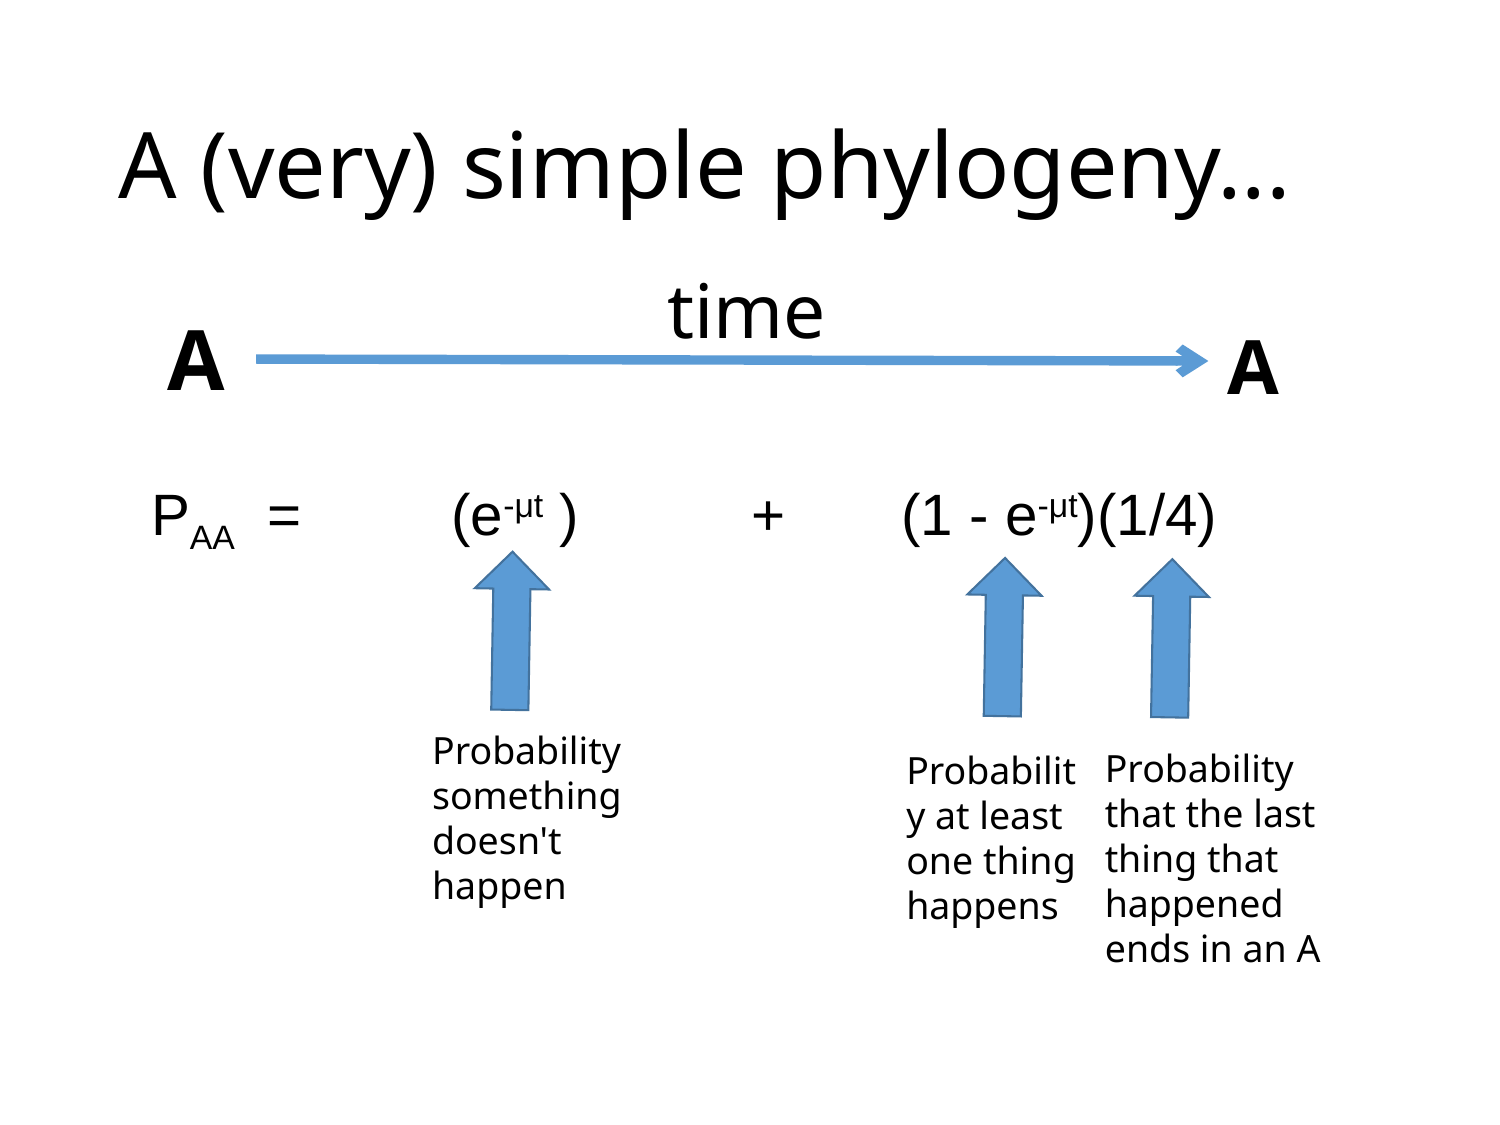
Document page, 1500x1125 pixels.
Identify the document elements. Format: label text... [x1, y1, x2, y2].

text_box [472, 550, 552, 712]
title A (very) simple phylogeny... [103, 59, 1397, 278]
text_box A [152, 299, 344, 415]
text_box A [1212, 311, 1356, 417]
text_box Probability at least one thing happens [891, 739, 1089, 935]
text_box Probability that the last thing that happened ends in an A [1089, 737, 1351, 978]
text_box [964, 556, 1045, 718]
list PAA = (e-μt ) + (1 - e-μt)(1/4) [136, 470, 1430, 1125]
text_box [1132, 557, 1212, 719]
text_box Probability something doesn't happen [417, 719, 679, 915]
text_box time [652, 256, 899, 358]
